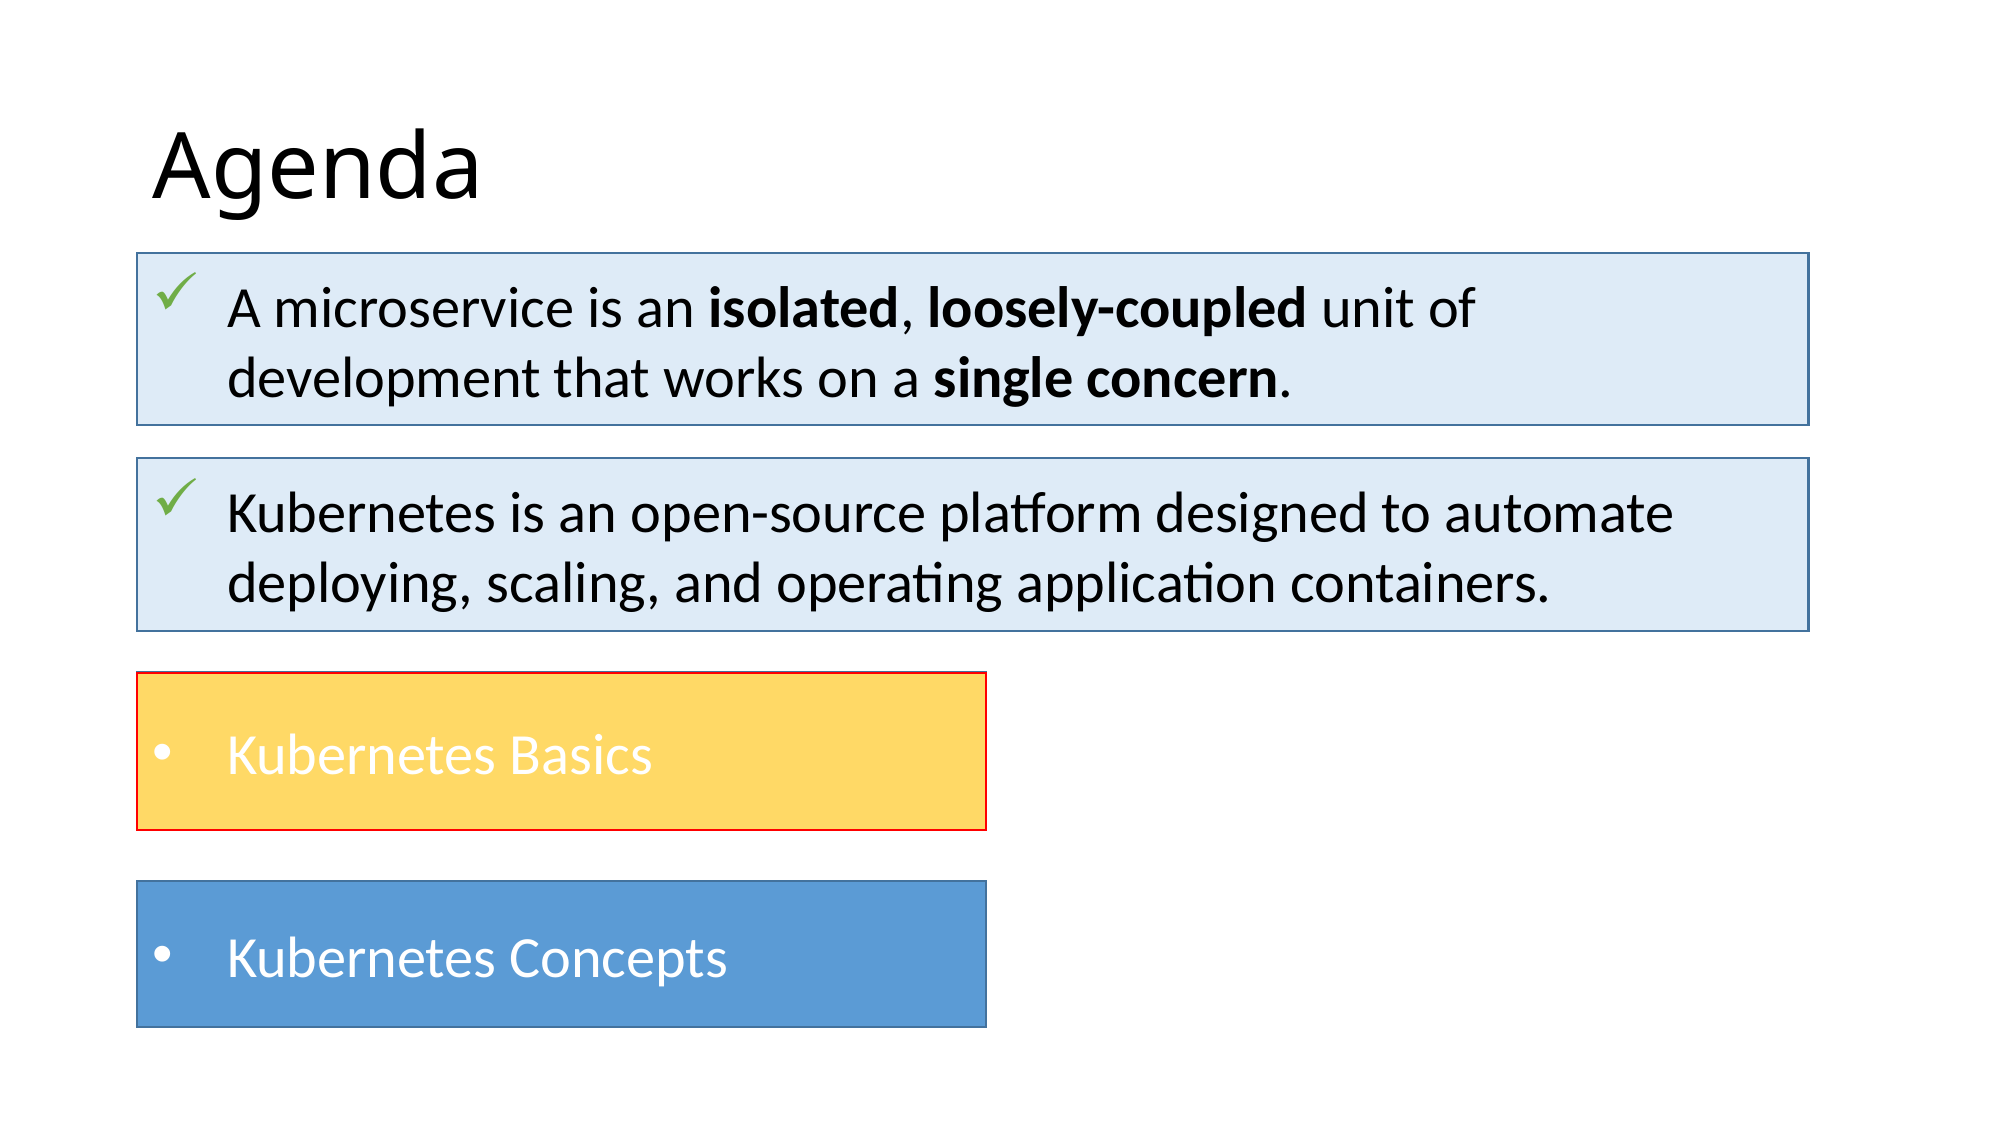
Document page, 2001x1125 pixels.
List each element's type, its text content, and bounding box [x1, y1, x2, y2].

text_box A microservice is an isolated, loosely-coupled unit of development that works on a single concern. [136, 252, 1810, 426]
text_box Kubernetes is an open-source platform designed to automate deploying, scaling, and operating application containers. [136, 457, 1810, 632]
title Agenda [137, 59, 1863, 278]
text_box Kubernetes Basics [136, 672, 987, 831]
text_box Kubernetes Concepts [136, 880, 987, 1028]
